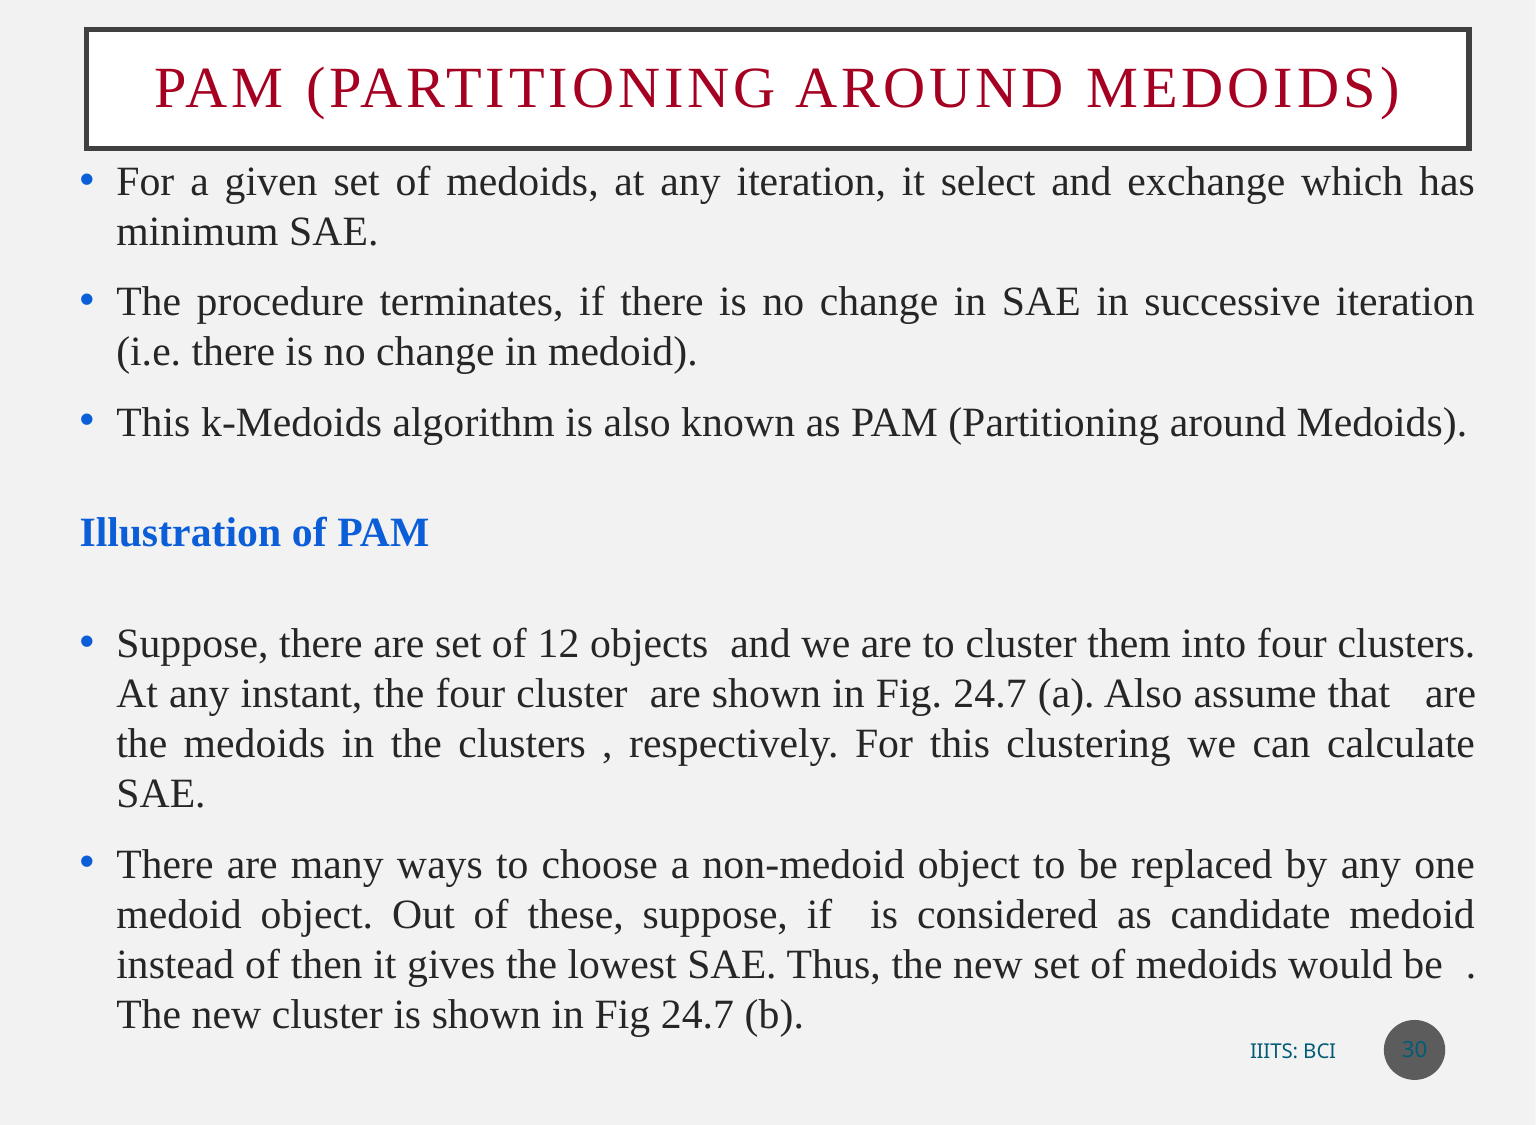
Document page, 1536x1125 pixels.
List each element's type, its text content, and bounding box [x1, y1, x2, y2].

slide_number 30 [1383, 1019, 1446, 1080]
title PAM (Partitioning around Medoids) [84, 27, 1472, 151]
slide_number IIITS: BCI [1004, 1023, 1351, 1077]
